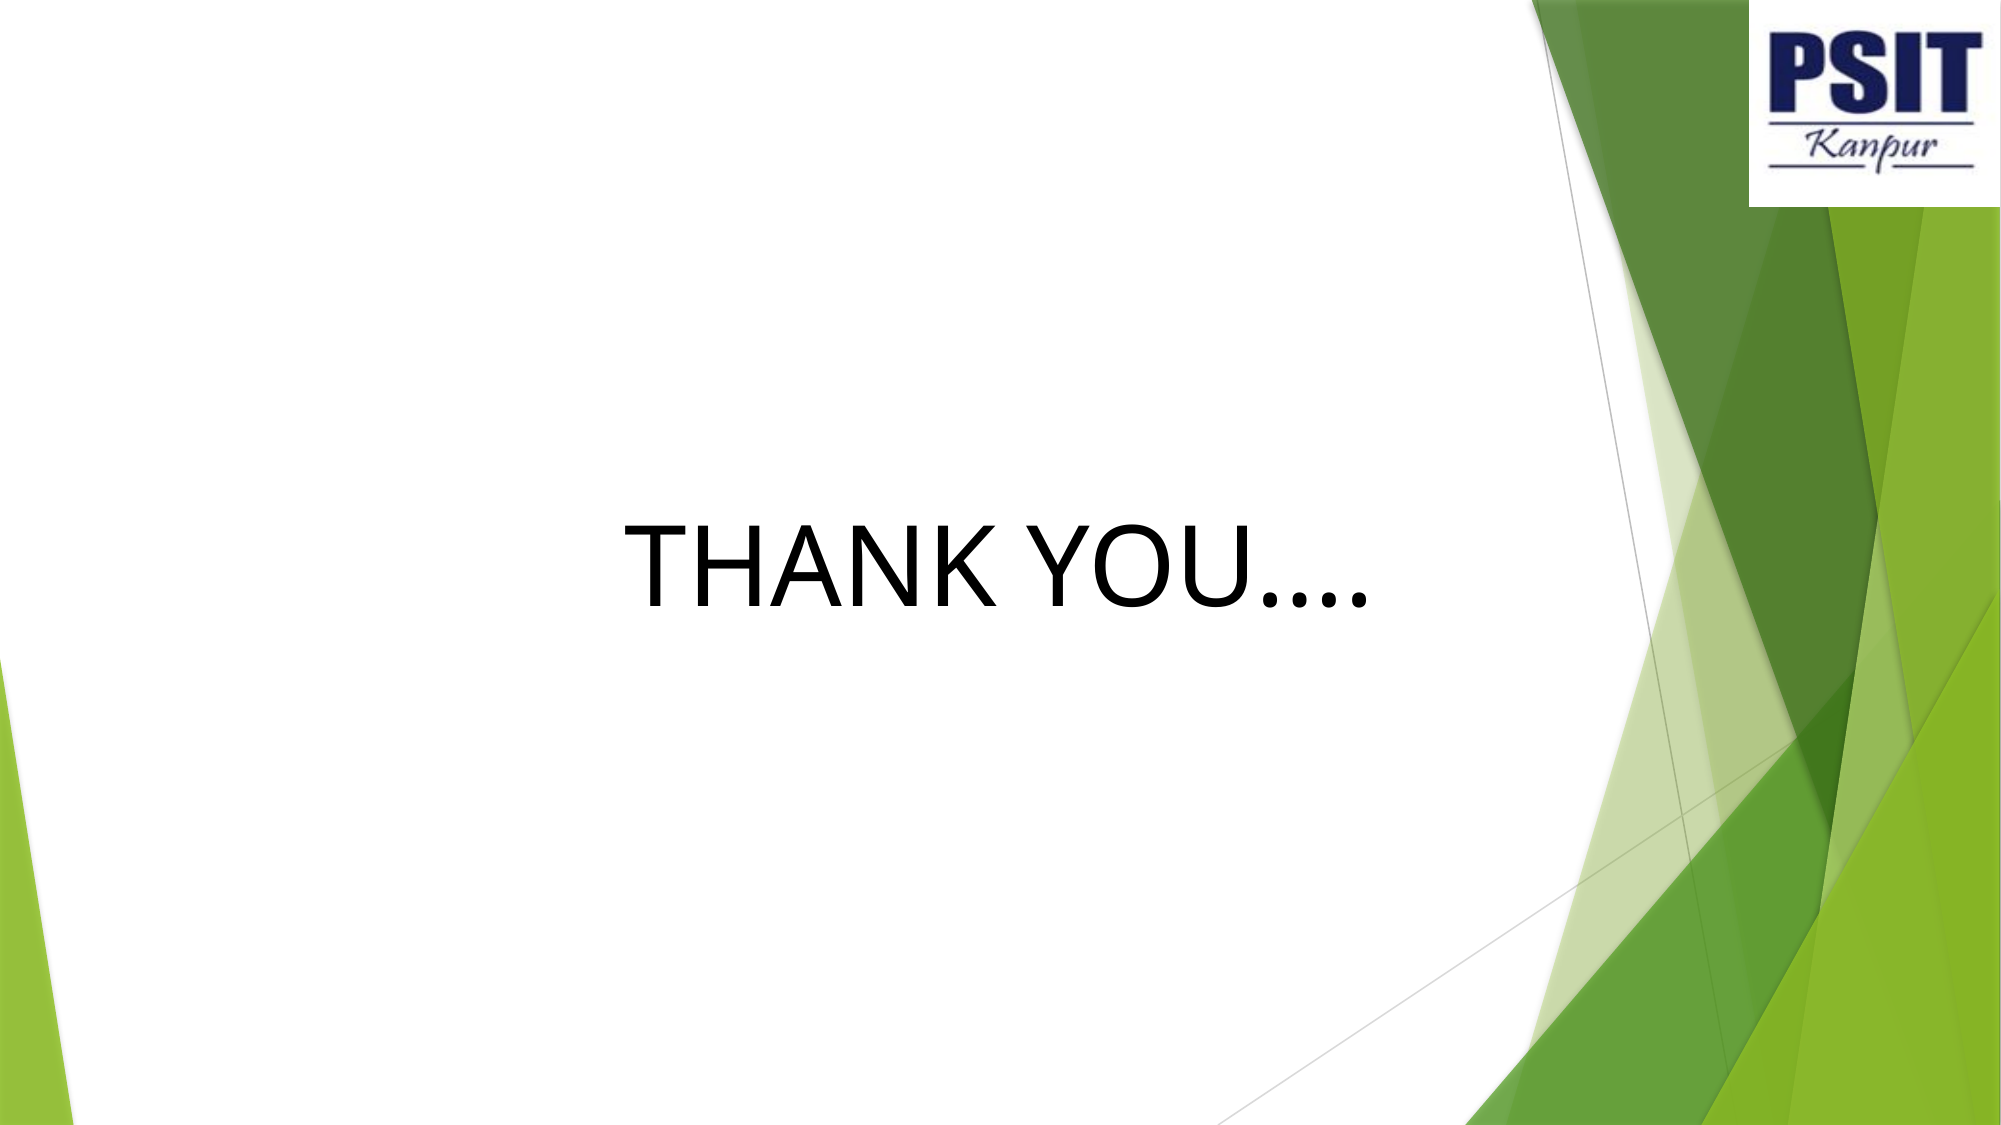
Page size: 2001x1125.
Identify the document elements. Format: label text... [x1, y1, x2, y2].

text_box THANK YOU…. [609, 486, 1391, 637]
picture [1748, 0, 2000, 207]
